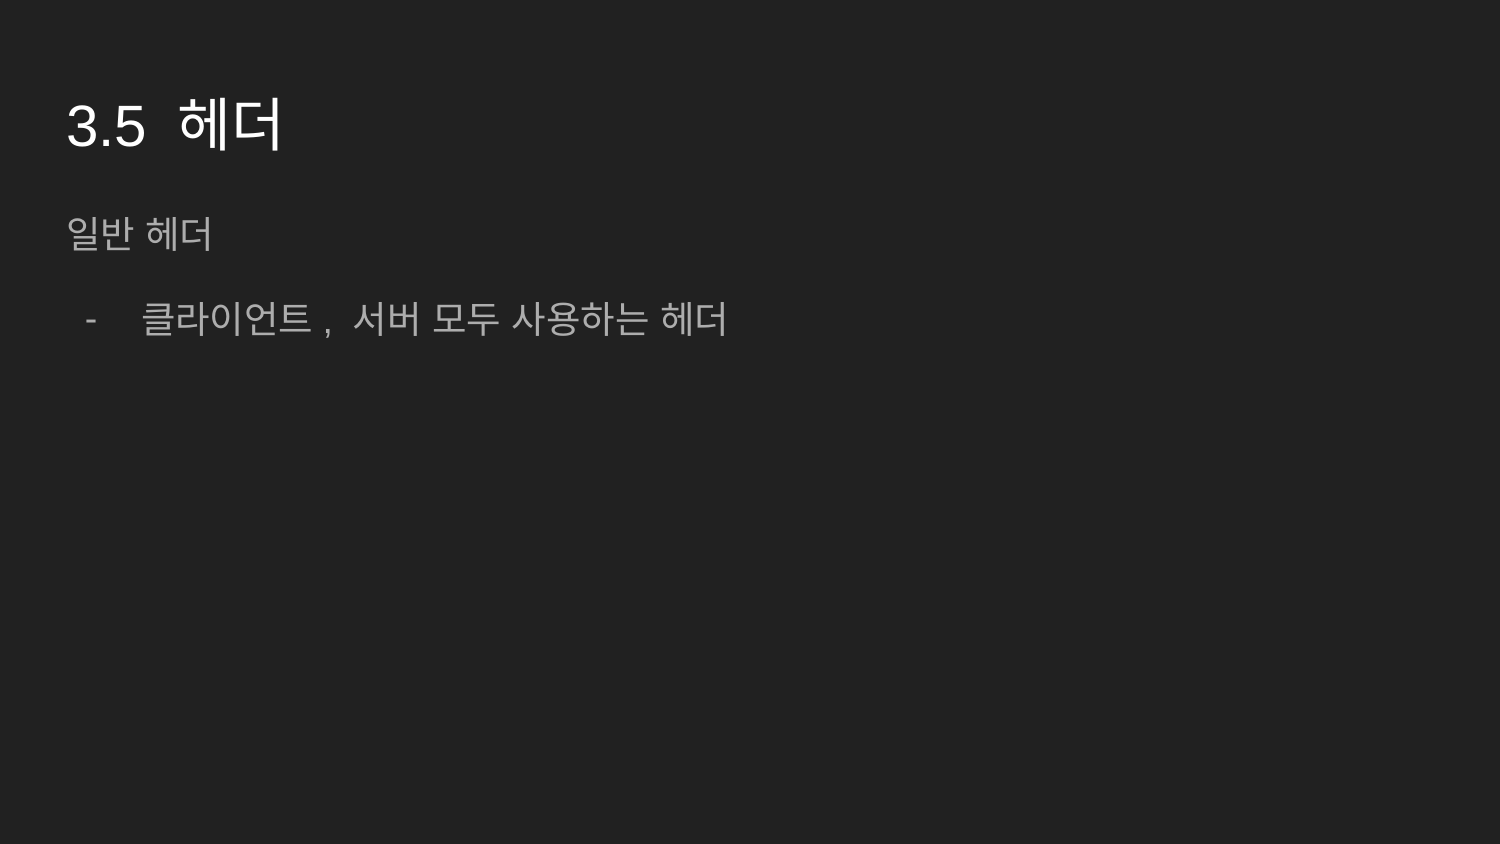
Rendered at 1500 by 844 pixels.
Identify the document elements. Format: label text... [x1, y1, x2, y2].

title 3.5 헤더 [51, 72, 1449, 167]
list 일반 헤더 클라이언트, 서버 모두 사용하는 헤더 [51, 189, 1449, 750]
